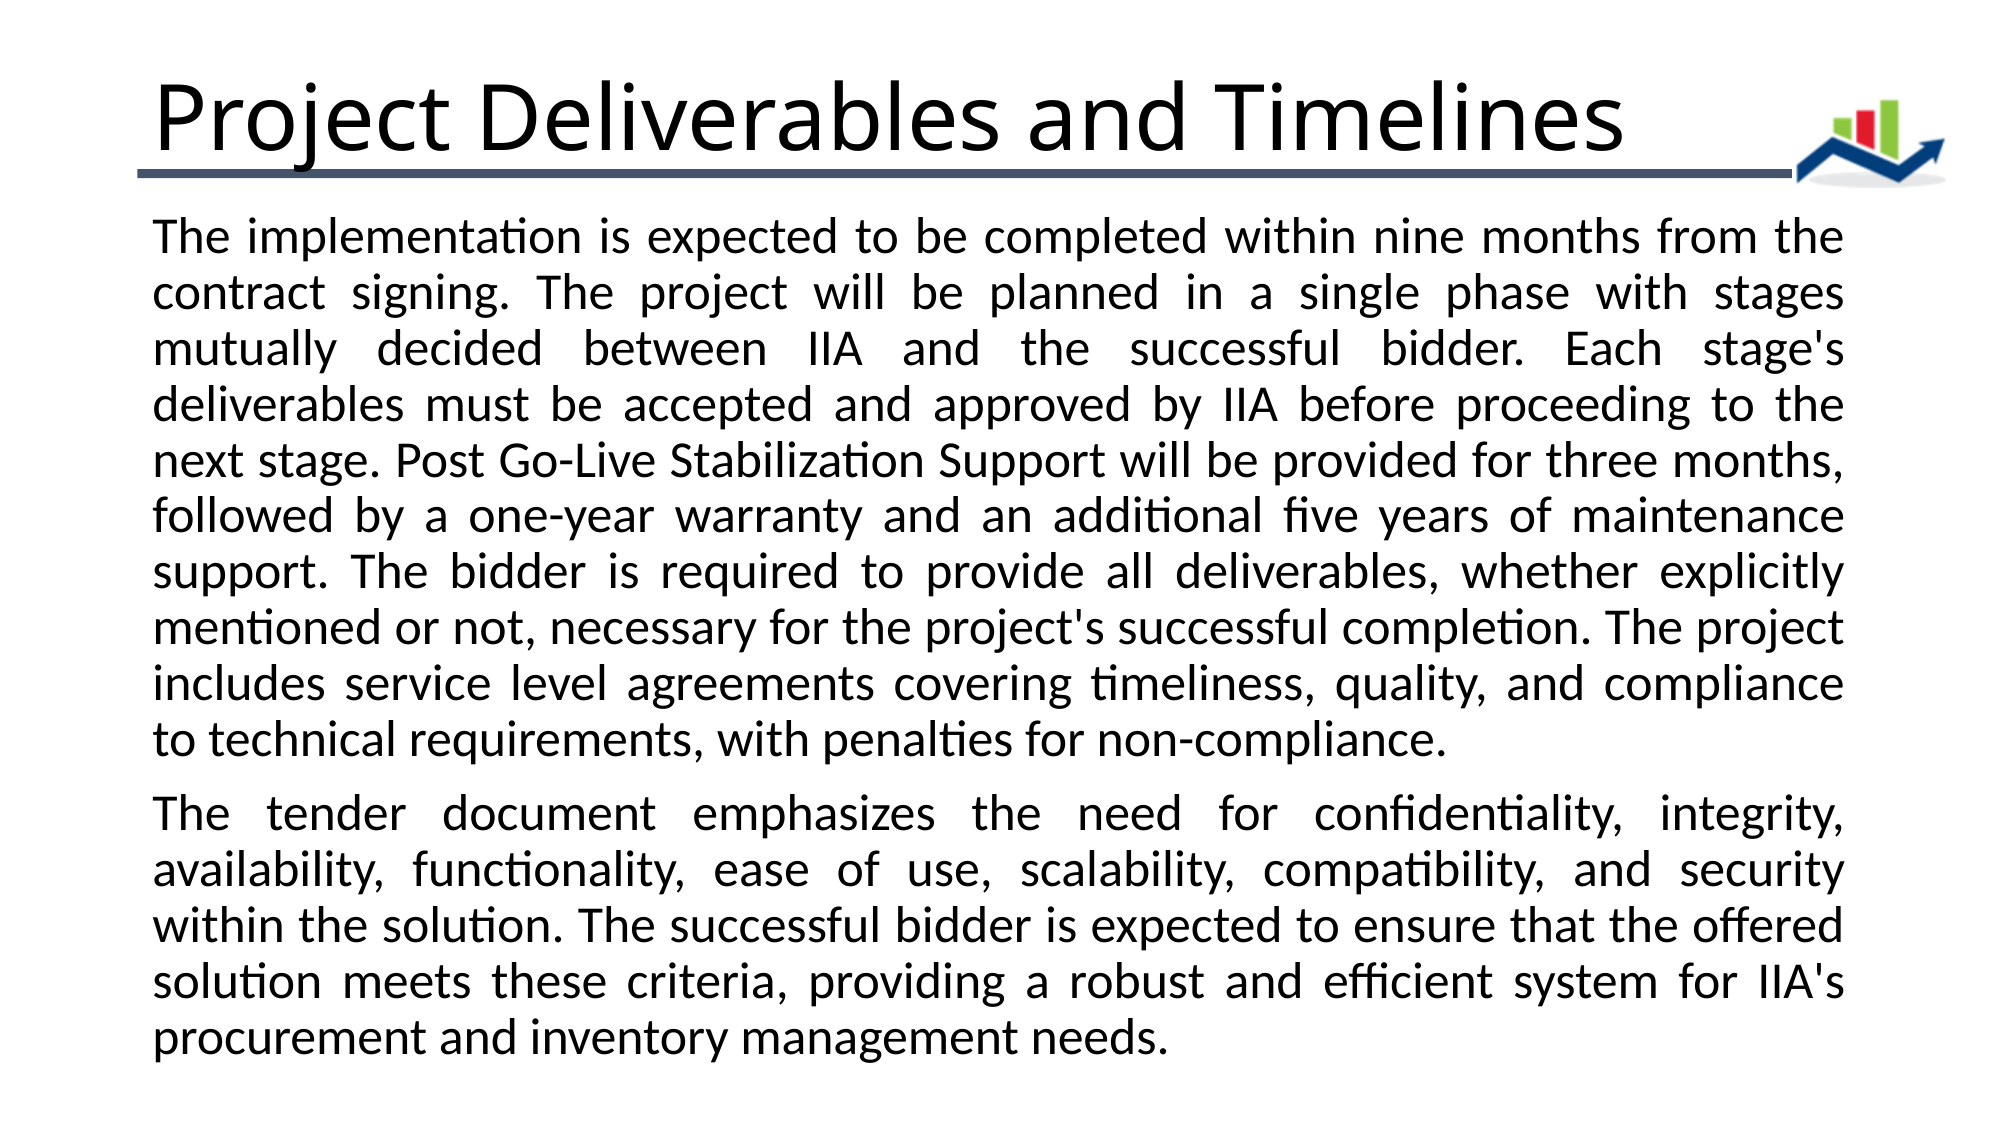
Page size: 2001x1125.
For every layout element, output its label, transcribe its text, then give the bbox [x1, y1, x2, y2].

list The implementation is expected to be completed within nine months from the contract signing. The project will be planned in a single phase with stages mutually decided between IIA and the successful bidder. Each stage's deliverables must be accepted and approved by IIA before proceeding to the next stage. Post Go-Live Stabilization Support will be provided for three months, followed by a one-year warranty and an additional five years of maintenance support. The bidder is required to provide all deliverables, whether explicitly mentioned or not, necessary for the project's successful completion. The project includes service level agreements covering timeliness, quality, and compliance to technical requirements, with penalties for non-compliance. The tender document emphasizes the need for confidentiality, integrity, availability, functionality, ease of use, scalability, compatibility, and security within the solution. The successful bidder is expected to ensure that the offered solution meets these criteria, providing a robust and efficient system for IIA's procurement and inventory management needs. [137, 201, 1863, 1084]
picture [1792, 93, 1954, 188]
title Project Deliverables and Timelines [137, 59, 1863, 182]
